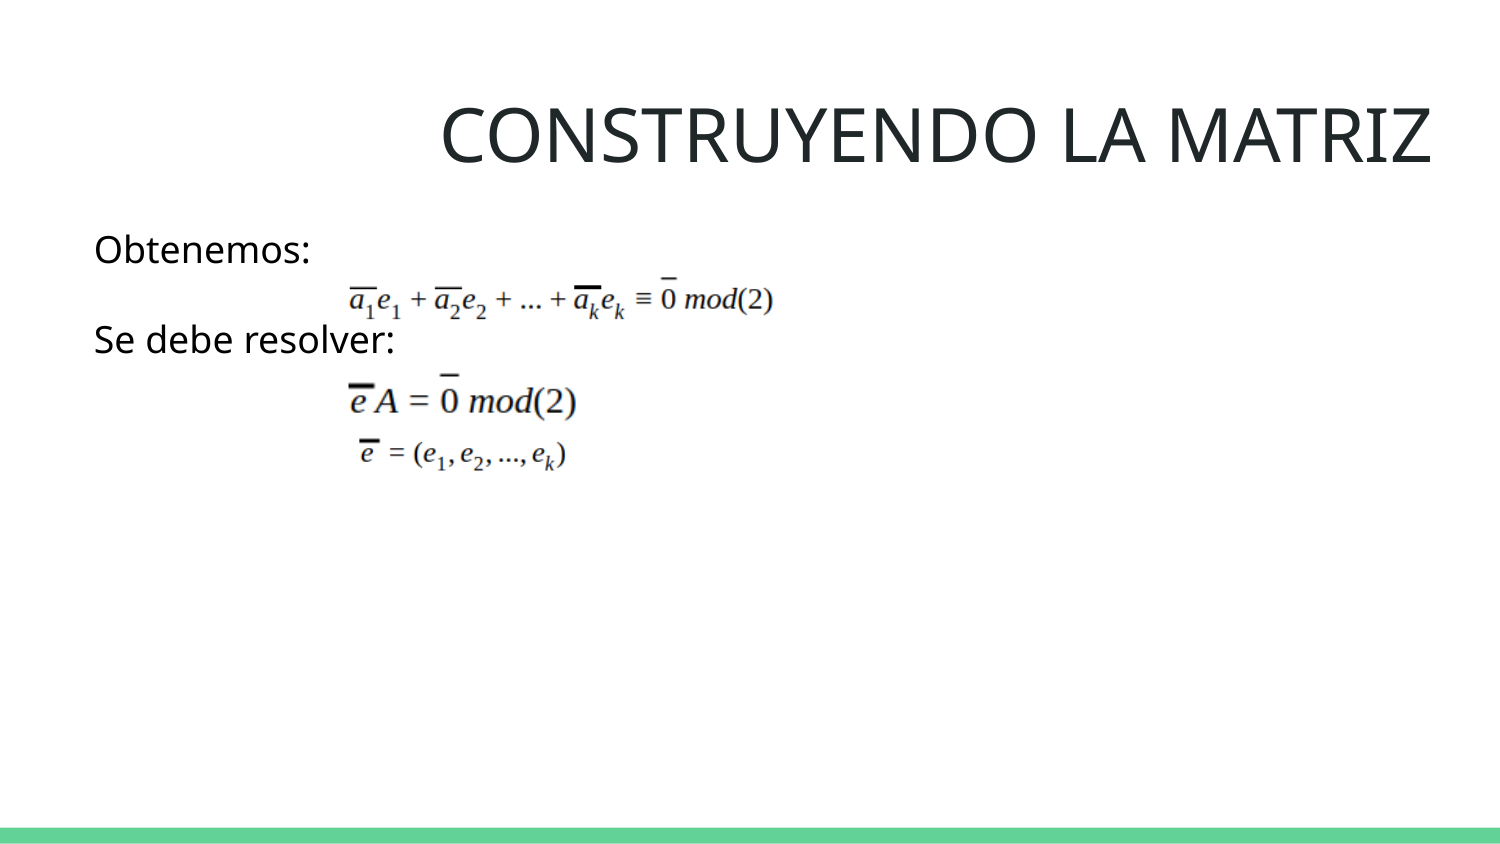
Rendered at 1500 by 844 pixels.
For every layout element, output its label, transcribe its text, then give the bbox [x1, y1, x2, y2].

picture [341, 371, 615, 424]
picture [341, 274, 787, 327]
text_box Obtenemos: Se debe resolver: [78, 210, 1486, 844]
picture [341, 431, 576, 484]
title CONSTRUYENDO LA MATRIZ [51, 72, 1449, 167]
